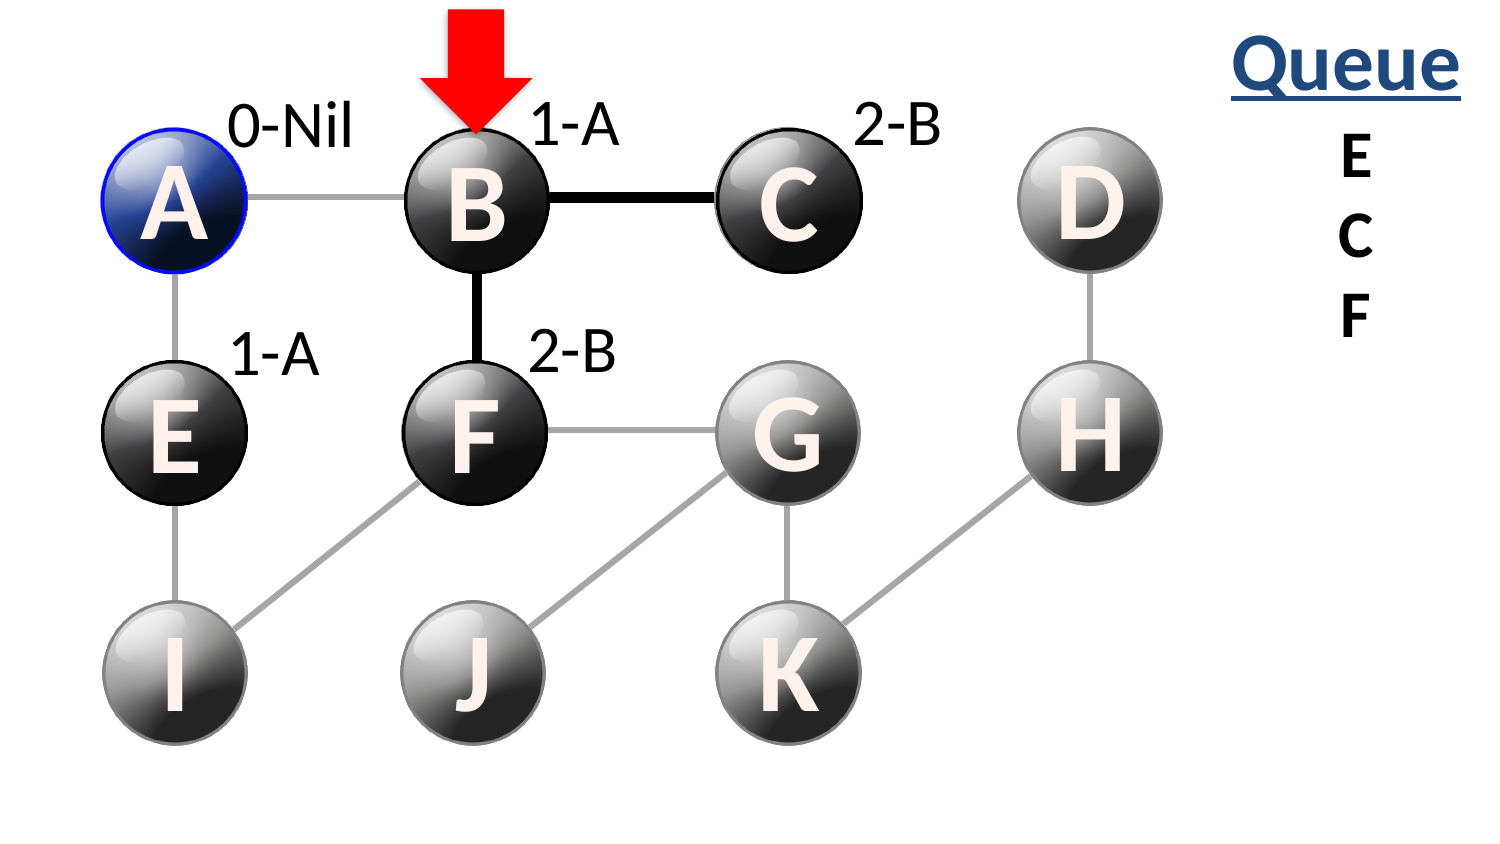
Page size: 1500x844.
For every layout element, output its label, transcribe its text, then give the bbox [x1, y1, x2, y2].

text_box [186, 439, 471, 667]
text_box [99, 353, 250, 508]
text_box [401, 121, 552, 276]
text_box [419, 9, 533, 117]
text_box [1015, 119, 1166, 276]
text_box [100, 591, 251, 748]
text_box E C F [1274, 103, 1438, 359]
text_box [397, 591, 548, 748]
list Queue [1200, 0, 1493, 122]
text_box 1-A [512, 71, 675, 167]
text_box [713, 591, 864, 748]
text_box 2-B [512, 298, 675, 394]
text_box 1-A [212, 300, 375, 396]
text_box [99, 119, 250, 276]
text_box 0-Nil [212, 73, 375, 169]
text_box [788, 431, 1088, 667]
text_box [714, 121, 865, 276]
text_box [1015, 351, 1166, 508]
text_box 2-B [837, 71, 1000, 167]
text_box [712, 351, 863, 508]
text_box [400, 353, 551, 508]
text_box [476, 434, 775, 670]
